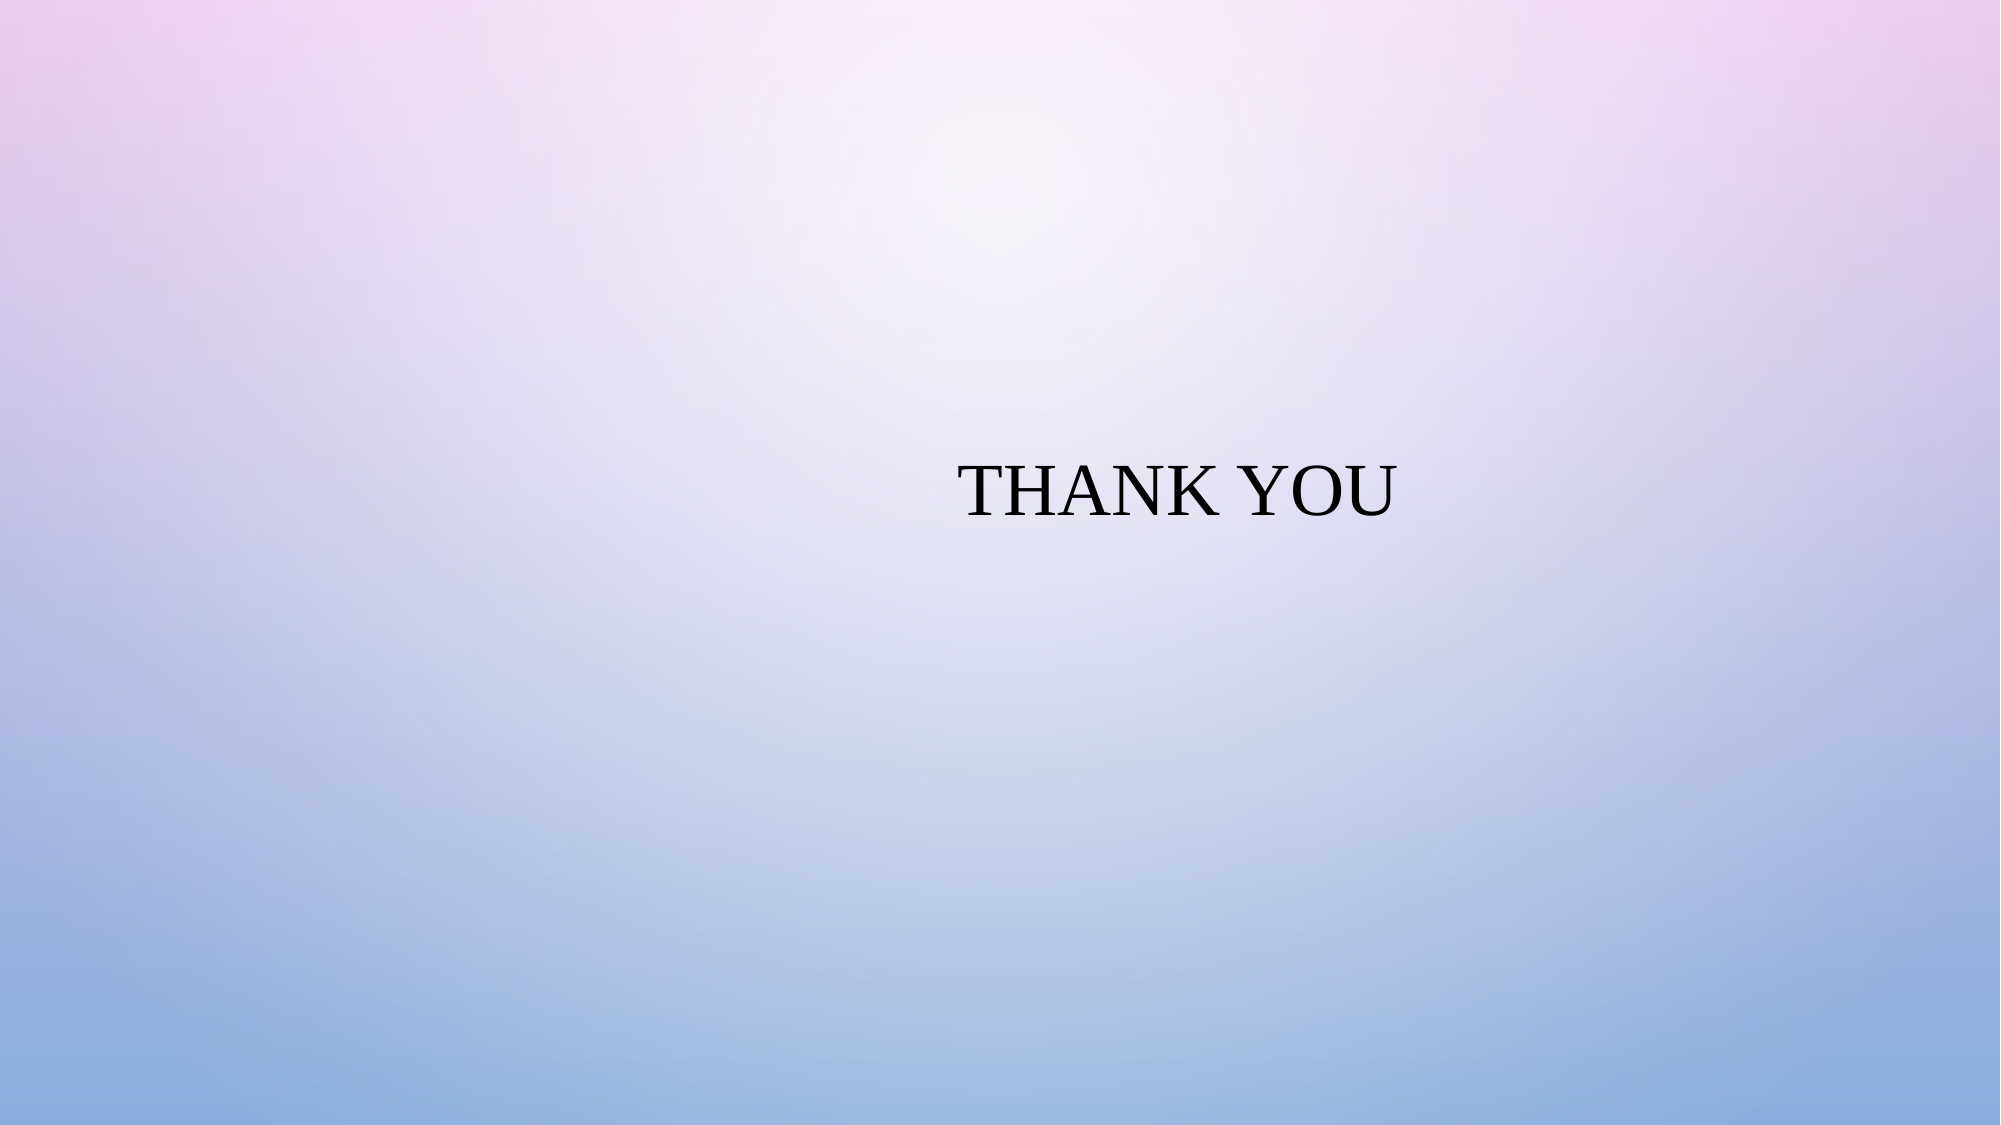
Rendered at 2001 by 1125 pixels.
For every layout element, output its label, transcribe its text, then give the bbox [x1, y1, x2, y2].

title THANK YOU [175, 382, 1901, 600]
